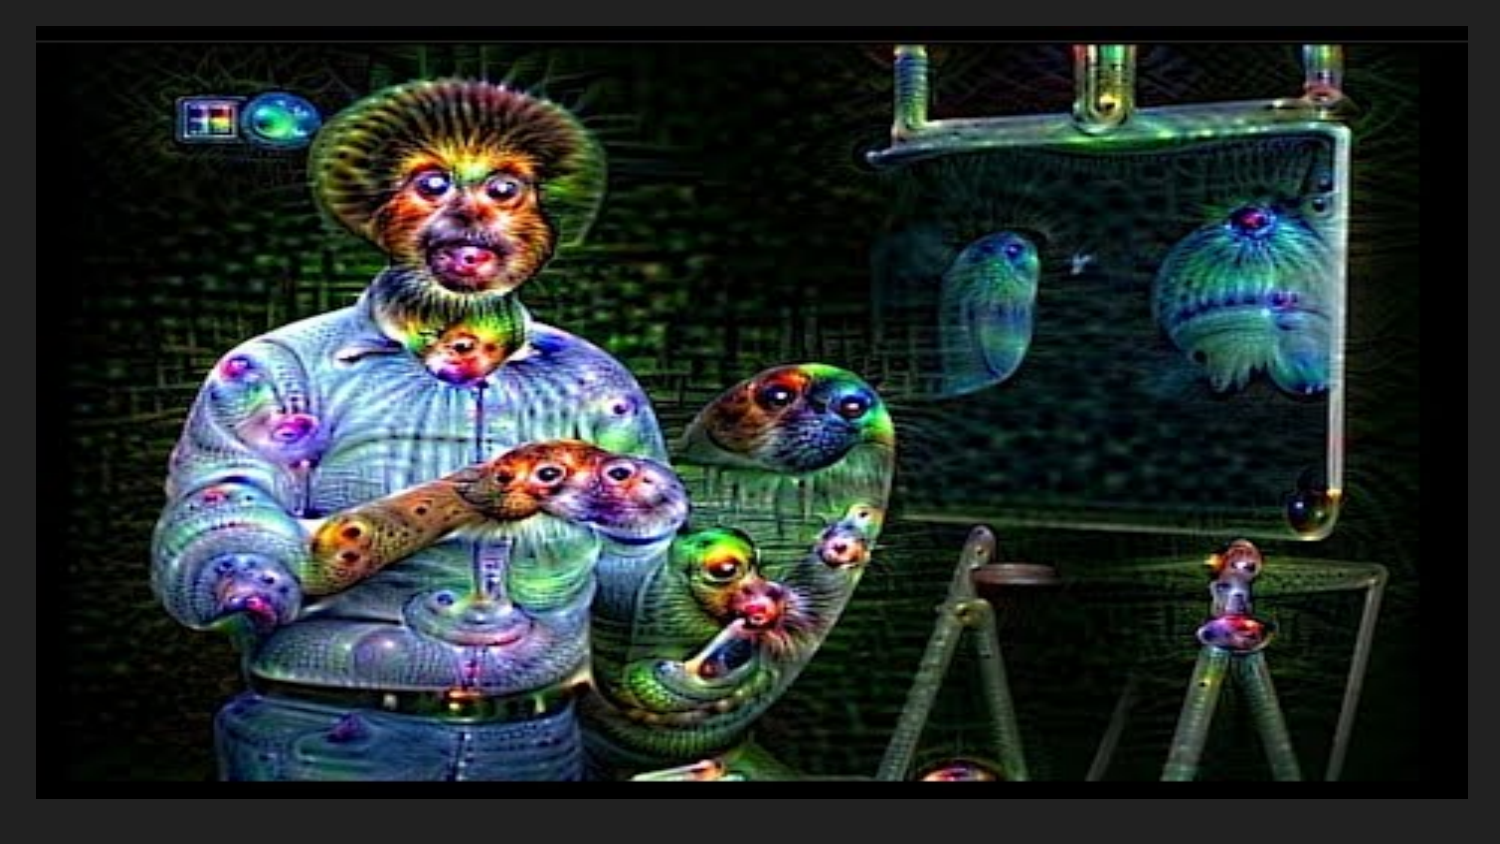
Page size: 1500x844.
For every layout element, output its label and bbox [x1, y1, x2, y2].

picture [35, 26, 1468, 799]
